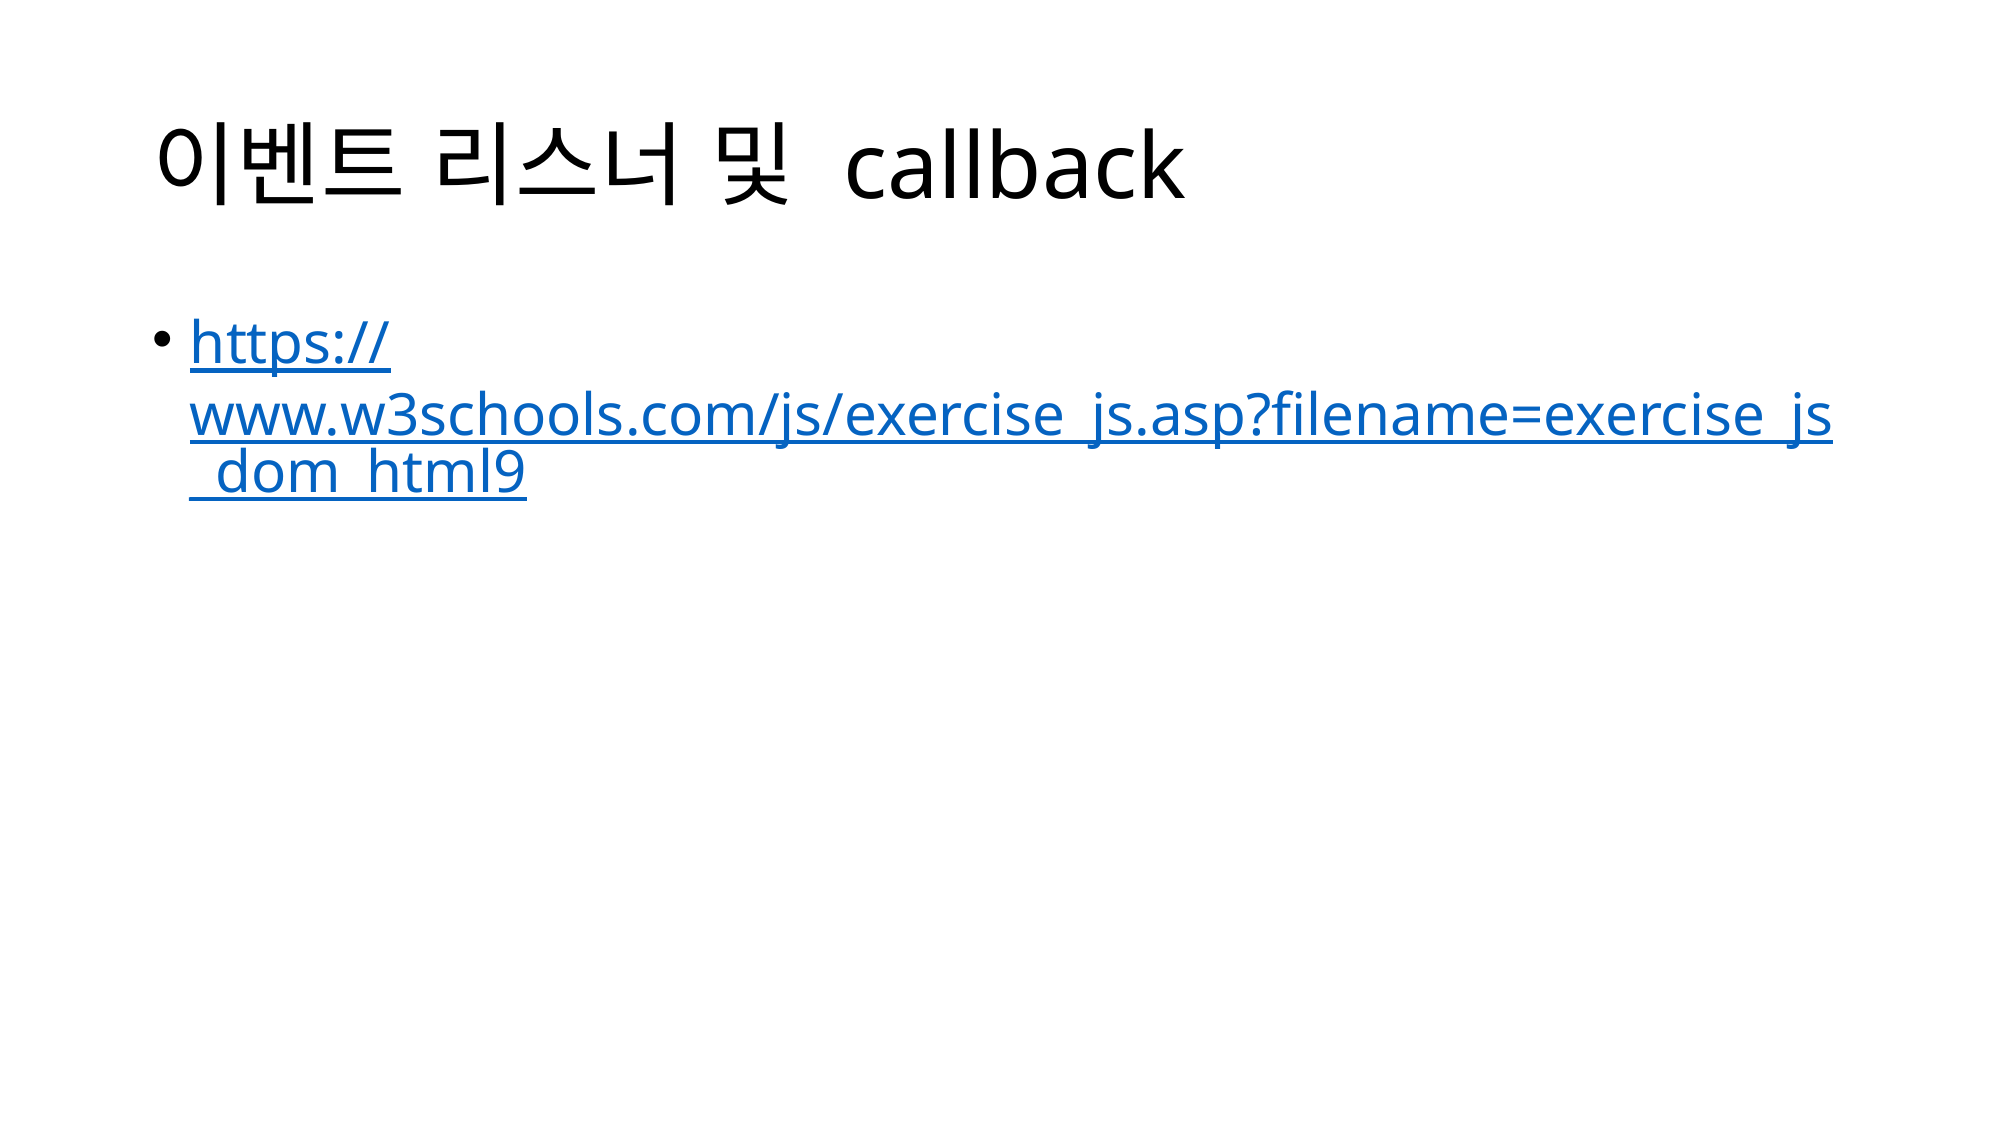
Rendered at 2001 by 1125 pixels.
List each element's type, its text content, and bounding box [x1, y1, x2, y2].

title 이벤트 리스너 및 callback [137, 59, 1863, 278]
list https://www.w3schools.com/js/exercise_js.asp?filename=exercise_js_dom_html9 [137, 299, 1863, 1014]
